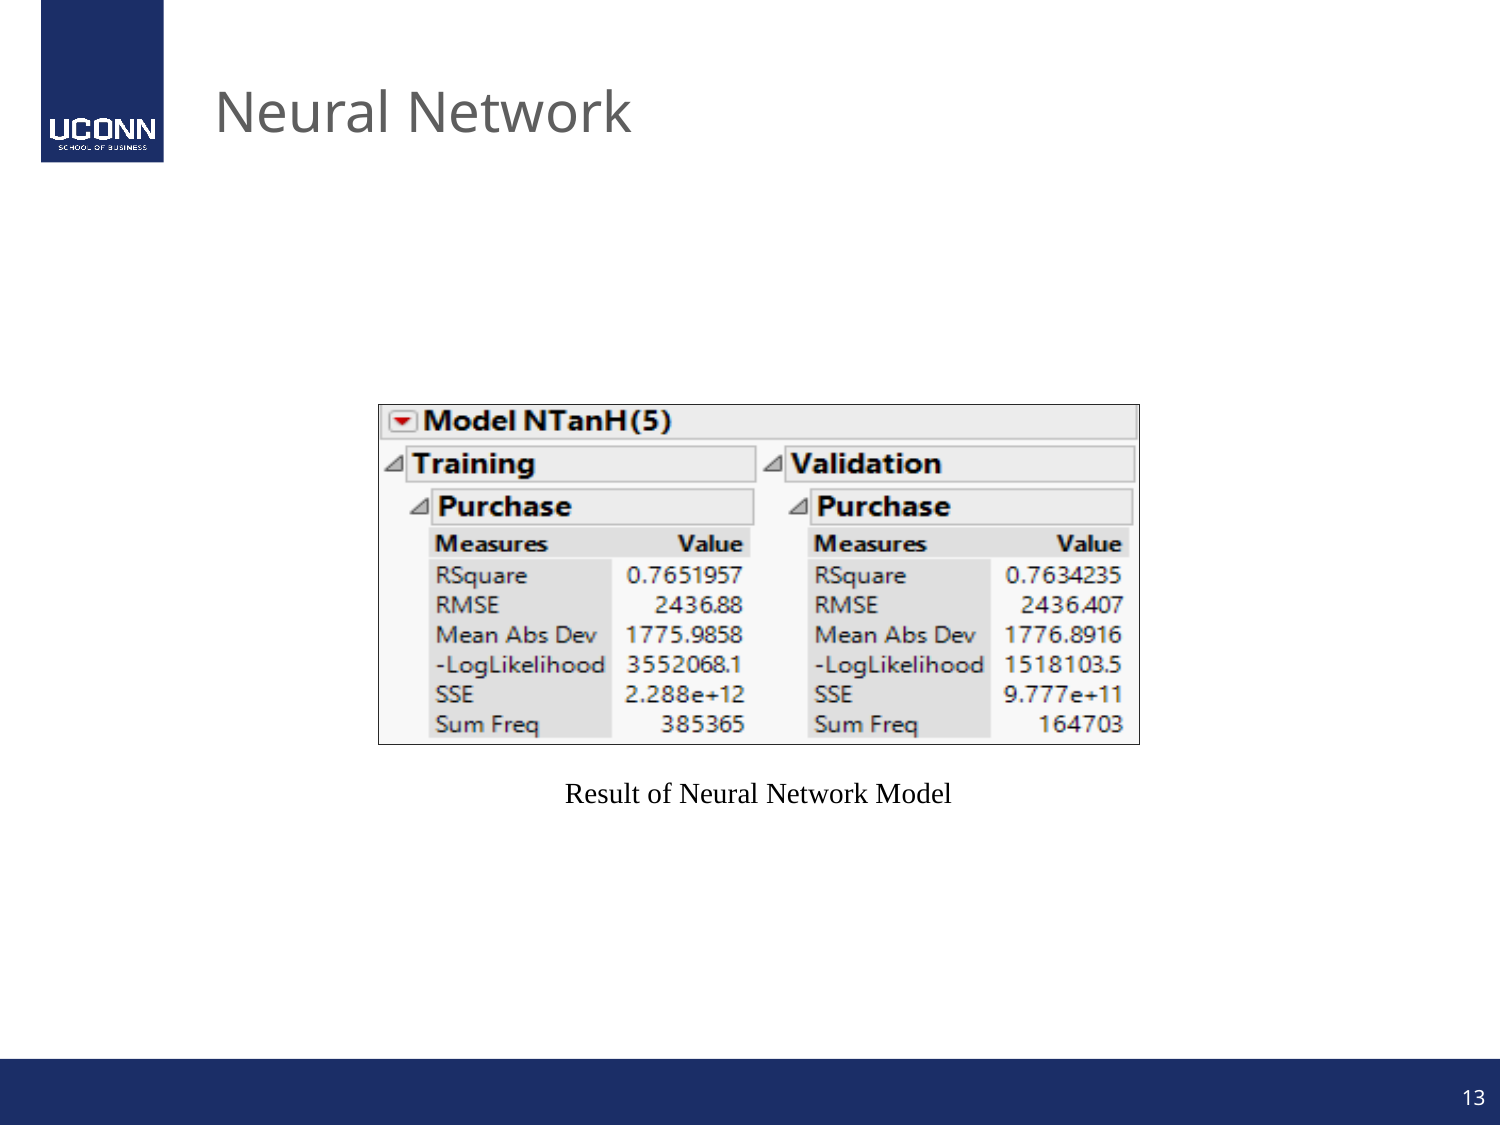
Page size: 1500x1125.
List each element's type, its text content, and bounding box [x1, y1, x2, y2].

title Neural Network [199, 0, 1418, 160]
text_box Result of Neural Network Model [550, 766, 968, 817]
picture [378, 403, 1140, 746]
picture [50, 118, 155, 150]
